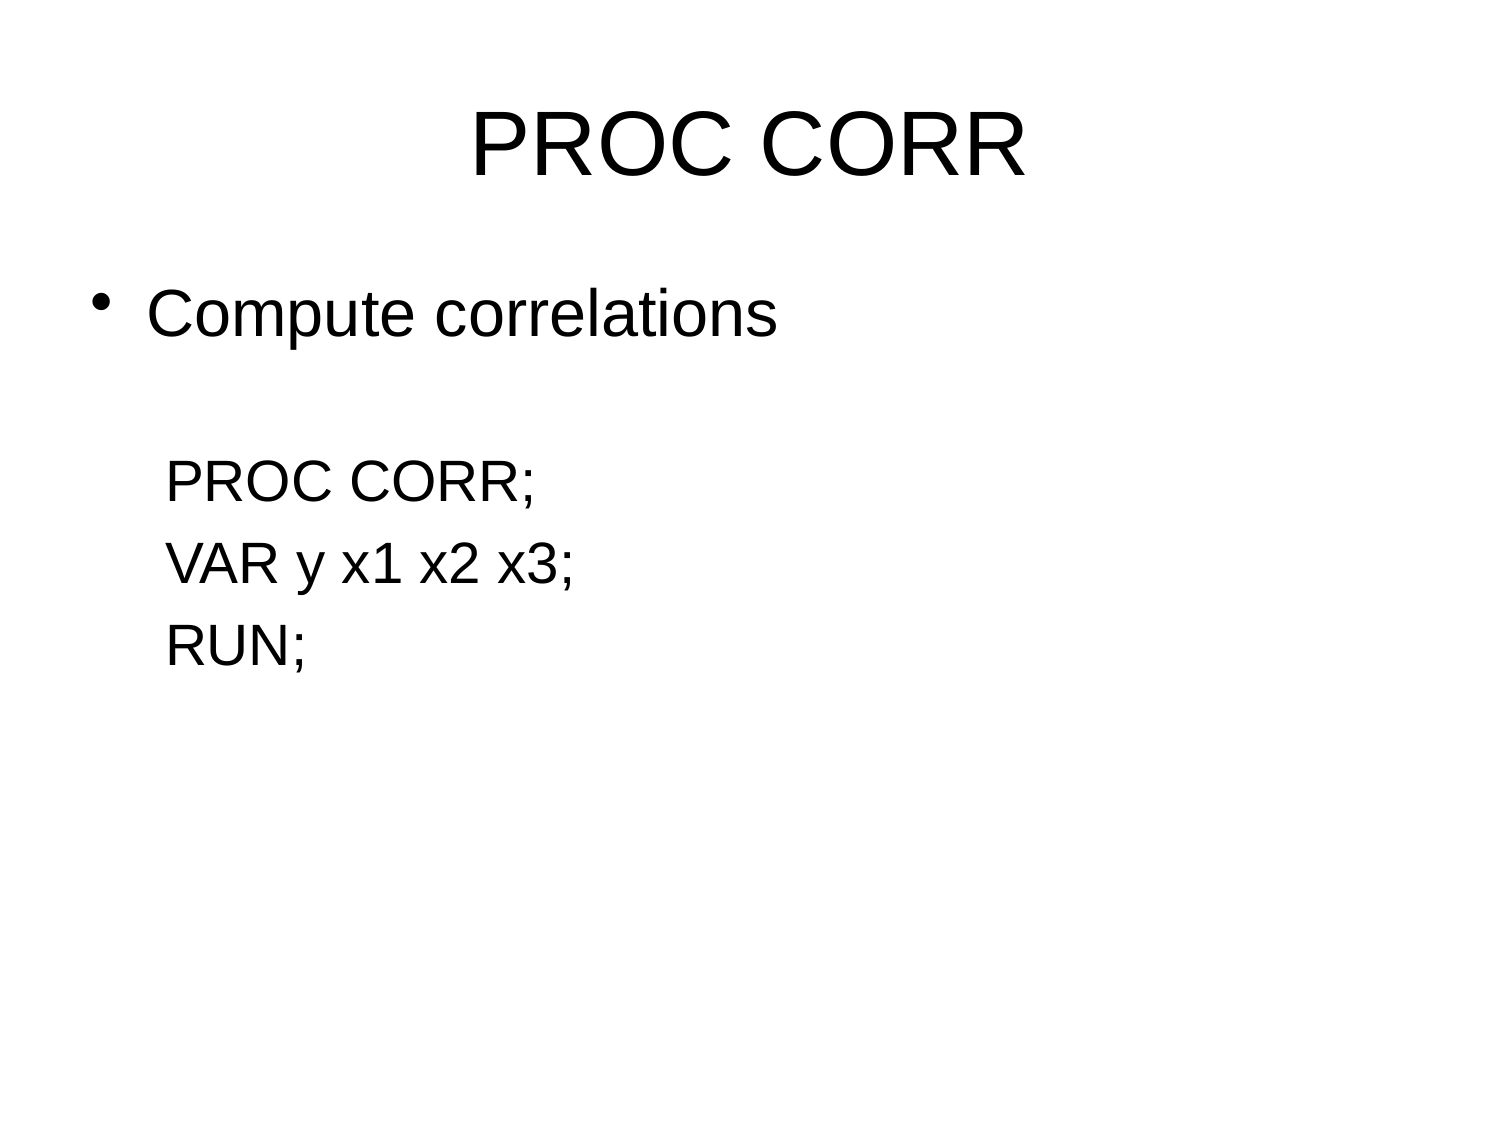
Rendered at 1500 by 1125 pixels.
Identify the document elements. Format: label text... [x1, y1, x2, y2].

list Compute correlations PROC CORR; VAR y x1 x2 x3; RUN; [75, 262, 1425, 1005]
title PROC CORR [75, 45, 1425, 233]
